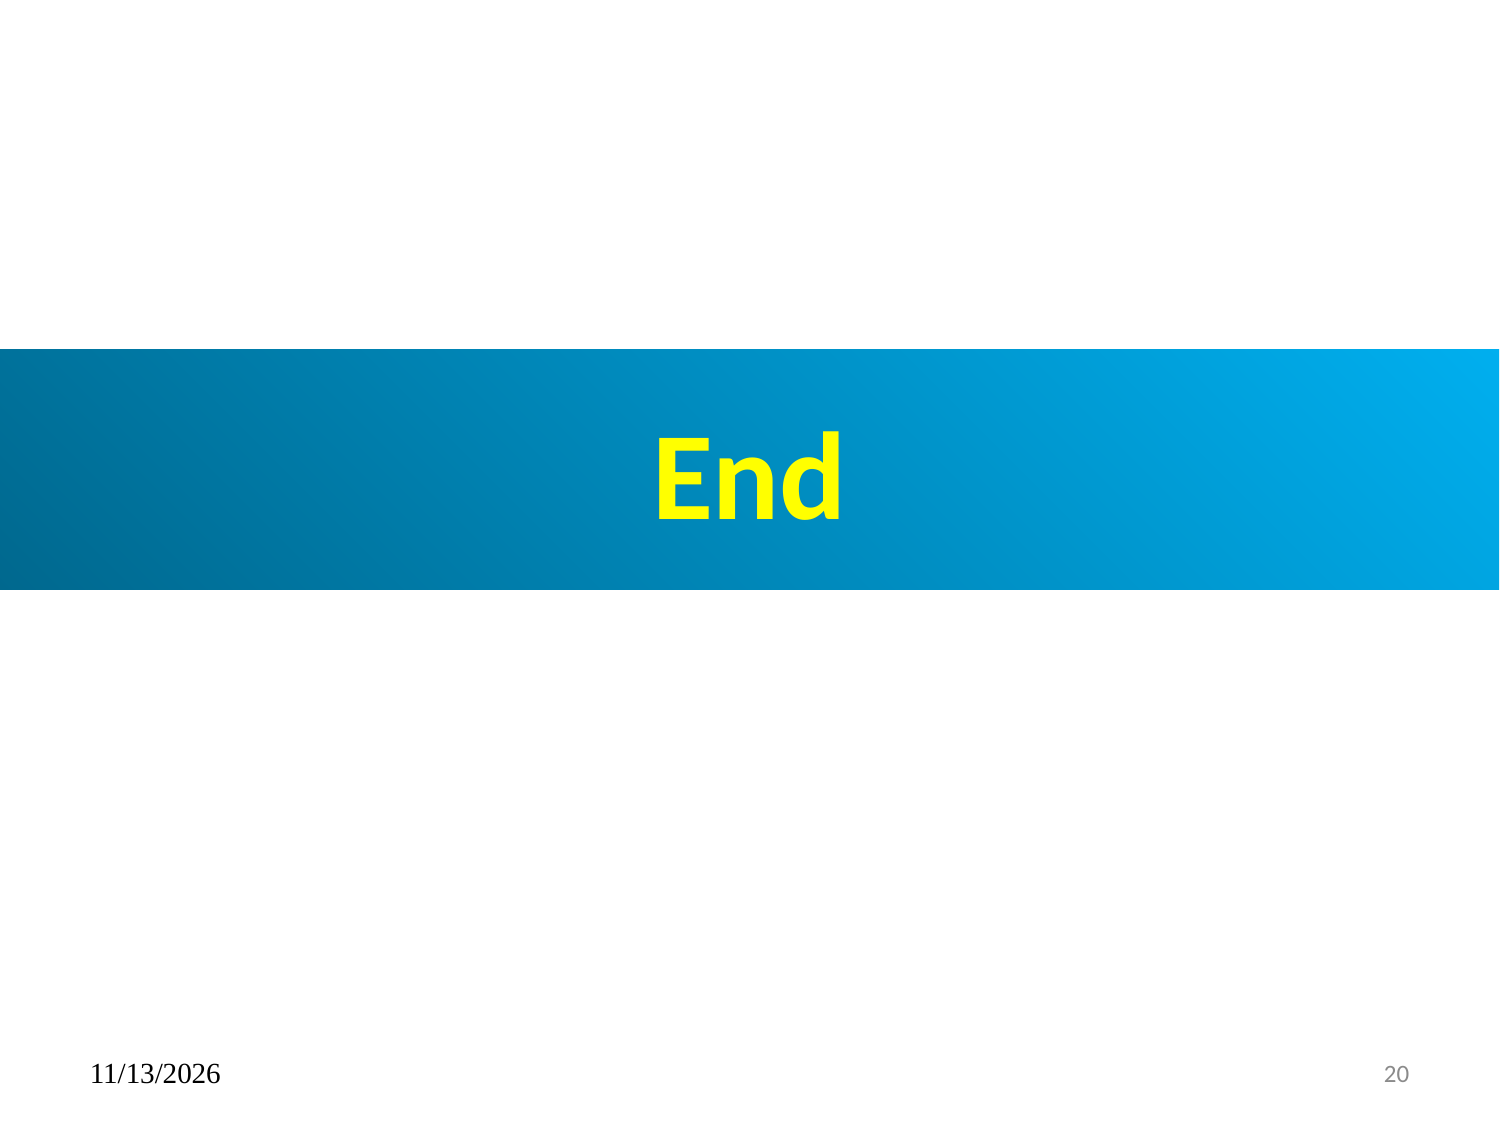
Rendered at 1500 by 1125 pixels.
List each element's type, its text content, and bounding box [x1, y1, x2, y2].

title End [0, 349, 1500, 590]
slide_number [75, 1042, 425, 1102]
slide_number 20 [1074, 1042, 1425, 1102]
